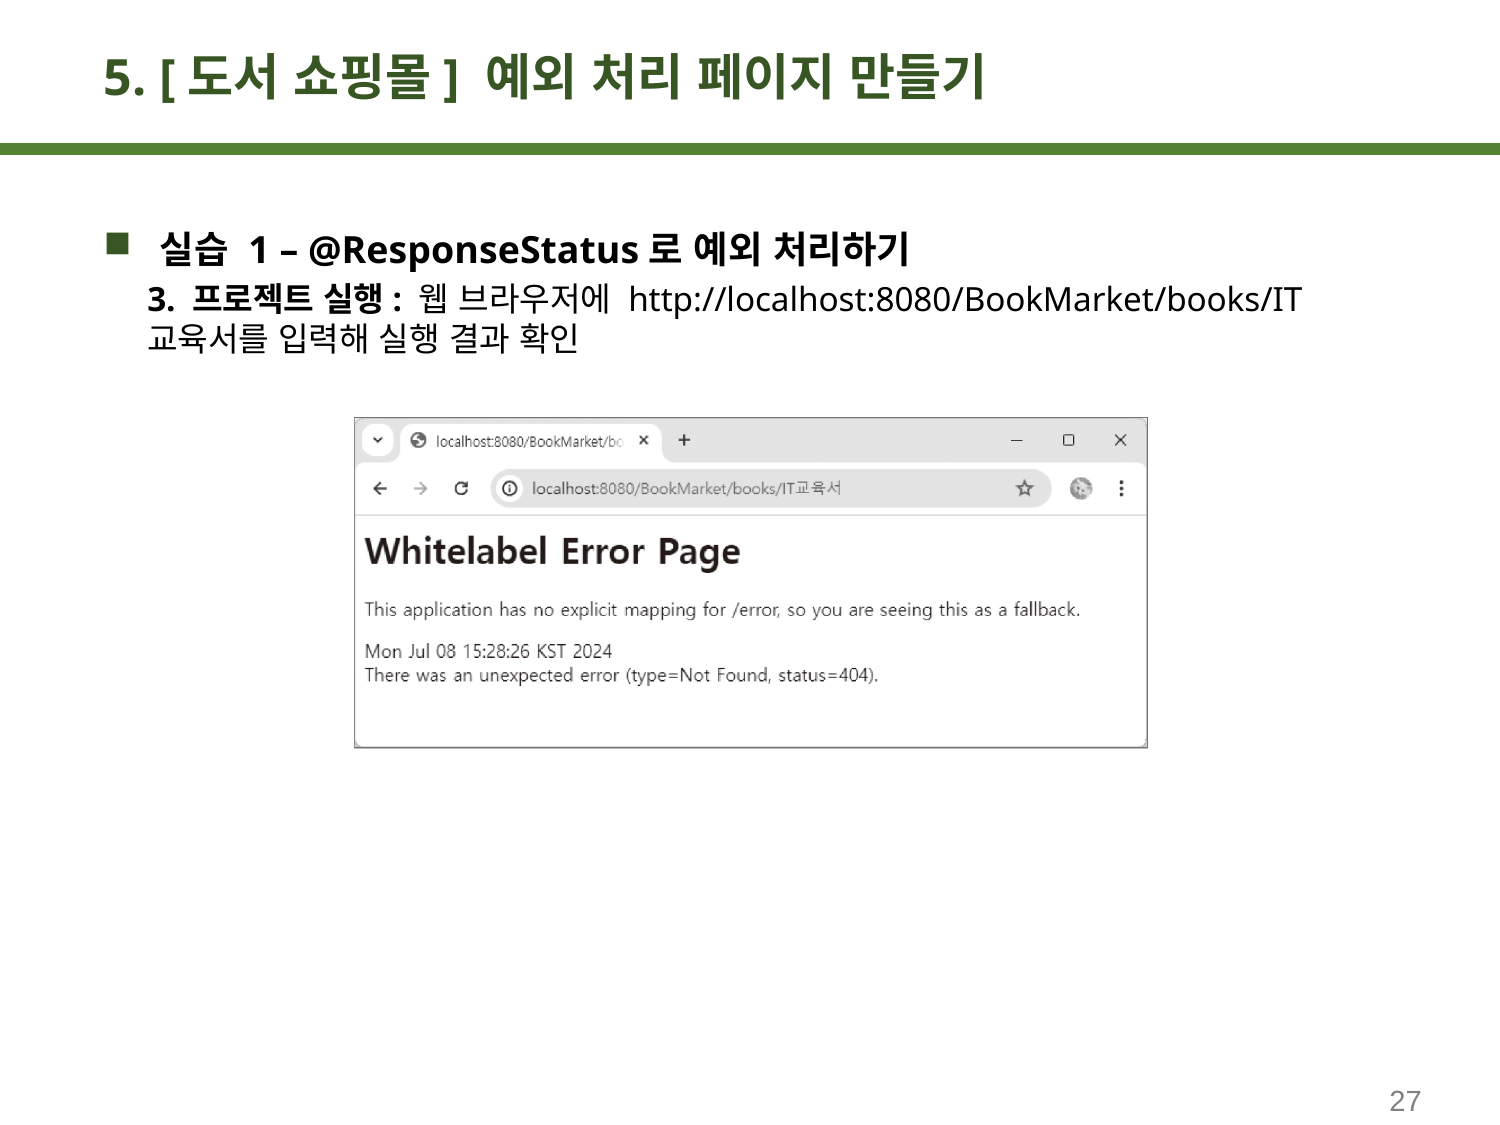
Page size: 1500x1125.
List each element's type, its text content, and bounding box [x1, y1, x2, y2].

list 실습 1 – @ResponseStatus로 예외 처리하기 3. 프로젝트 실행: 웹 브라우저에 http://localhost:8080/BookMarket/books/IT교육서를 입력해 실행 결과 확인 [88, 196, 1423, 1083]
picture [349, 412, 1150, 751]
title 5. [도서 쇼핑몰] 예외 처리 페이지 만들기 [88, 30, 1447, 121]
